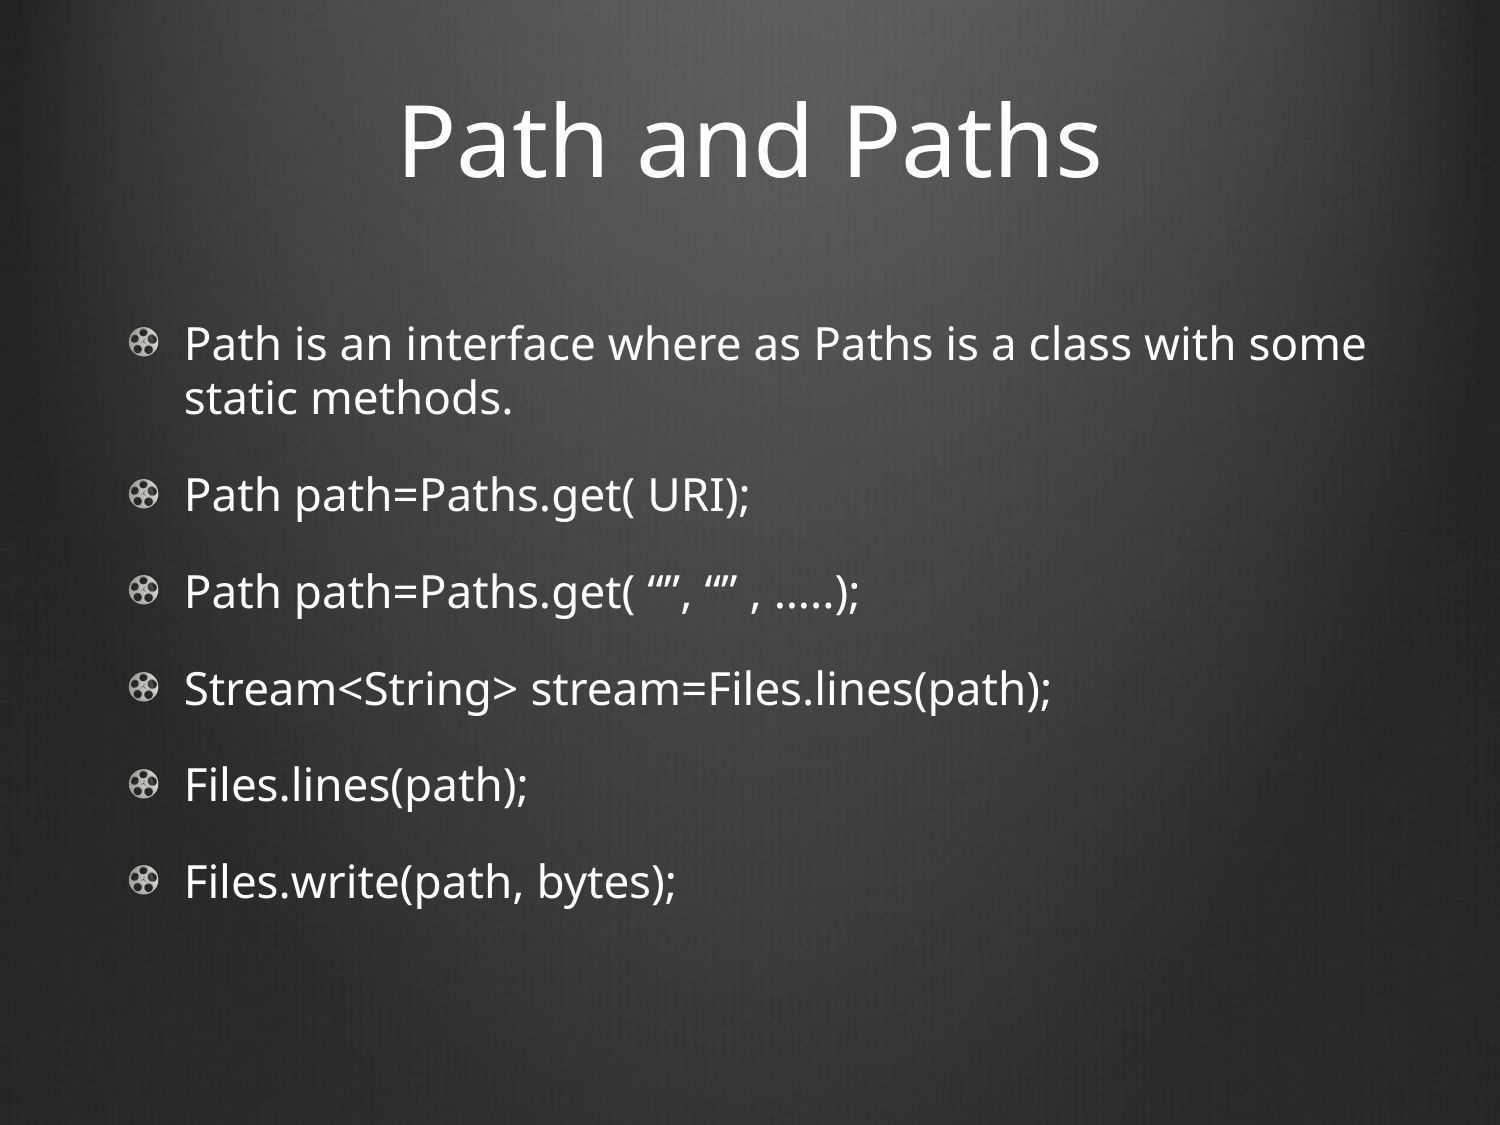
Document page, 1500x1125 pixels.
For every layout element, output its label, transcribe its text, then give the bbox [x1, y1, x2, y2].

picture [127, 477, 160, 510]
picture [127, 325, 160, 358]
list Path is an interface where as Paths is a class with some static methods. Path path=Paths.get( URI); Path path=Paths.get( “”, “” , …..); Stream<String> stream=Files.lines(path); Files.lines(path); Files.write(path, bytes); [112, 306, 1388, 1005]
picture [127, 767, 160, 800]
picture [127, 863, 160, 896]
picture [127, 670, 160, 703]
title Path and Paths [112, 19, 1388, 255]
picture [127, 573, 160, 606]
